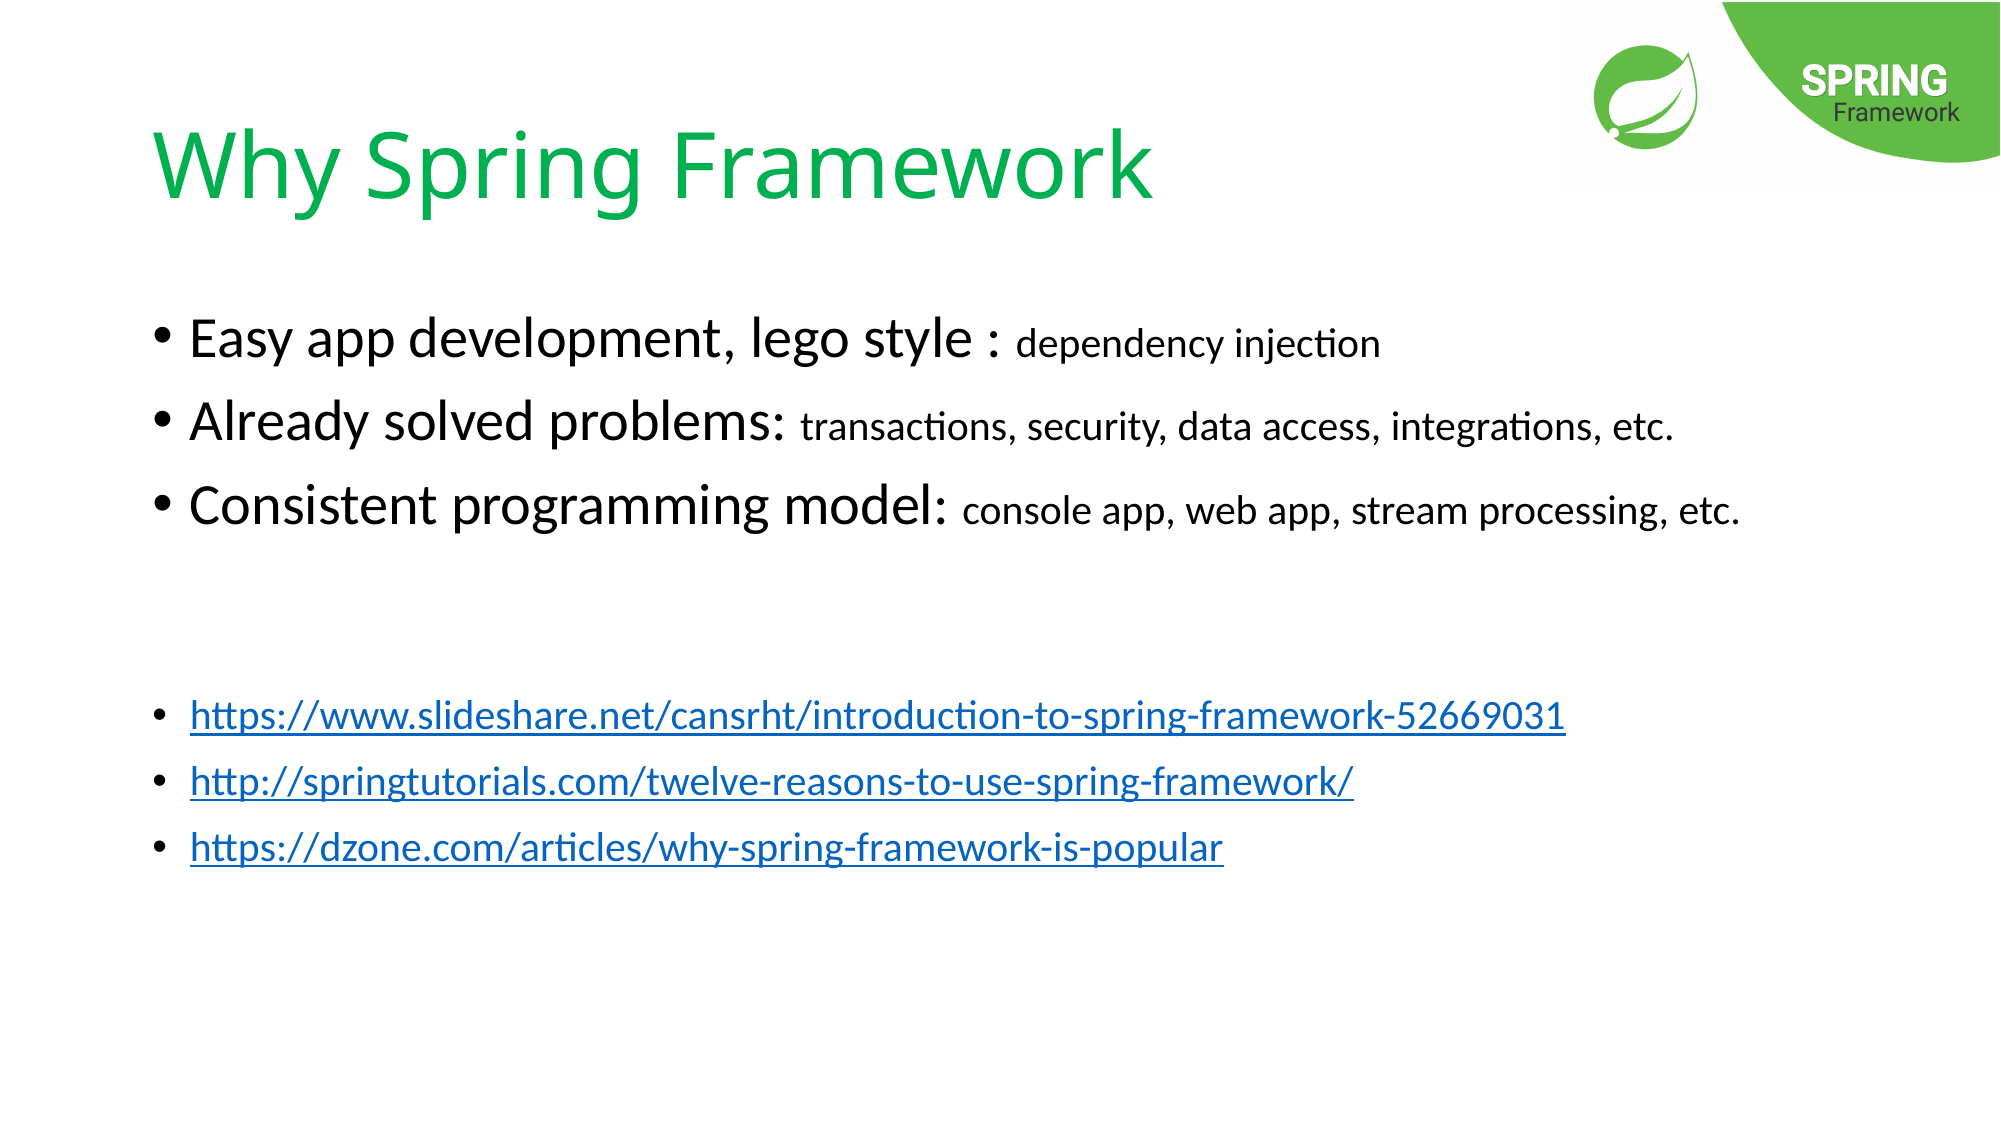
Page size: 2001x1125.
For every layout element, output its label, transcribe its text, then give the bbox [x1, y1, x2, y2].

list Easy app development, lego style : dependency injection Already solved problems: transactions, security, data access, integrations, etc. Consistent programming model: console app, web app, stream processing, etc. [137, 299, 1863, 593]
picture [1562, 2, 2000, 191]
title Why Spring Framework [137, 59, 1863, 278]
text_box https://www.slideshare.net/cansrht/introduction-to-spring-framework-52669031 http://springtutorials.com/twelve-reasons-to-use-spring-framework/ https://dzone.com/articles/why-spring-framework-is-popular [137, 686, 1863, 1062]
